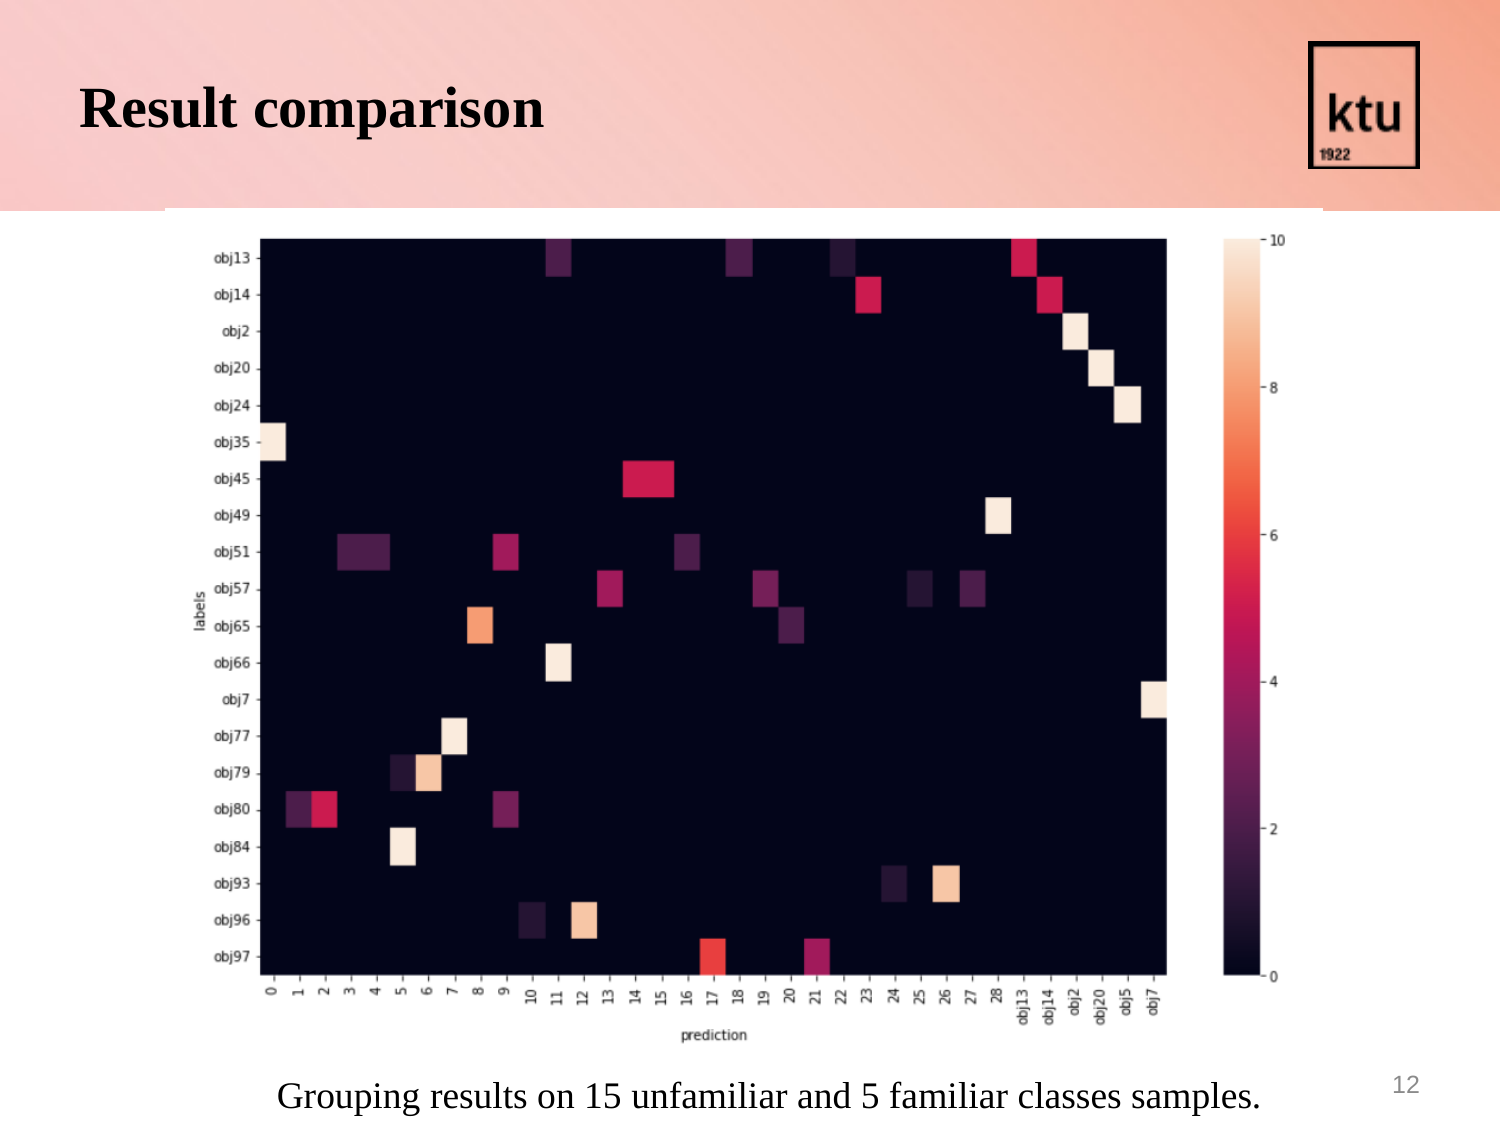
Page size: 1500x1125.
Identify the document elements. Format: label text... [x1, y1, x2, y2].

picture [0, 0, 1500, 1059]
list Grouping results on 15 unfamiliar and 5 familiar classes samples. [92, 1040, 1448, 1125]
list Result comparison [64, 30, 1171, 181]
slide_number 12 [1082, 1053, 1420, 1114]
